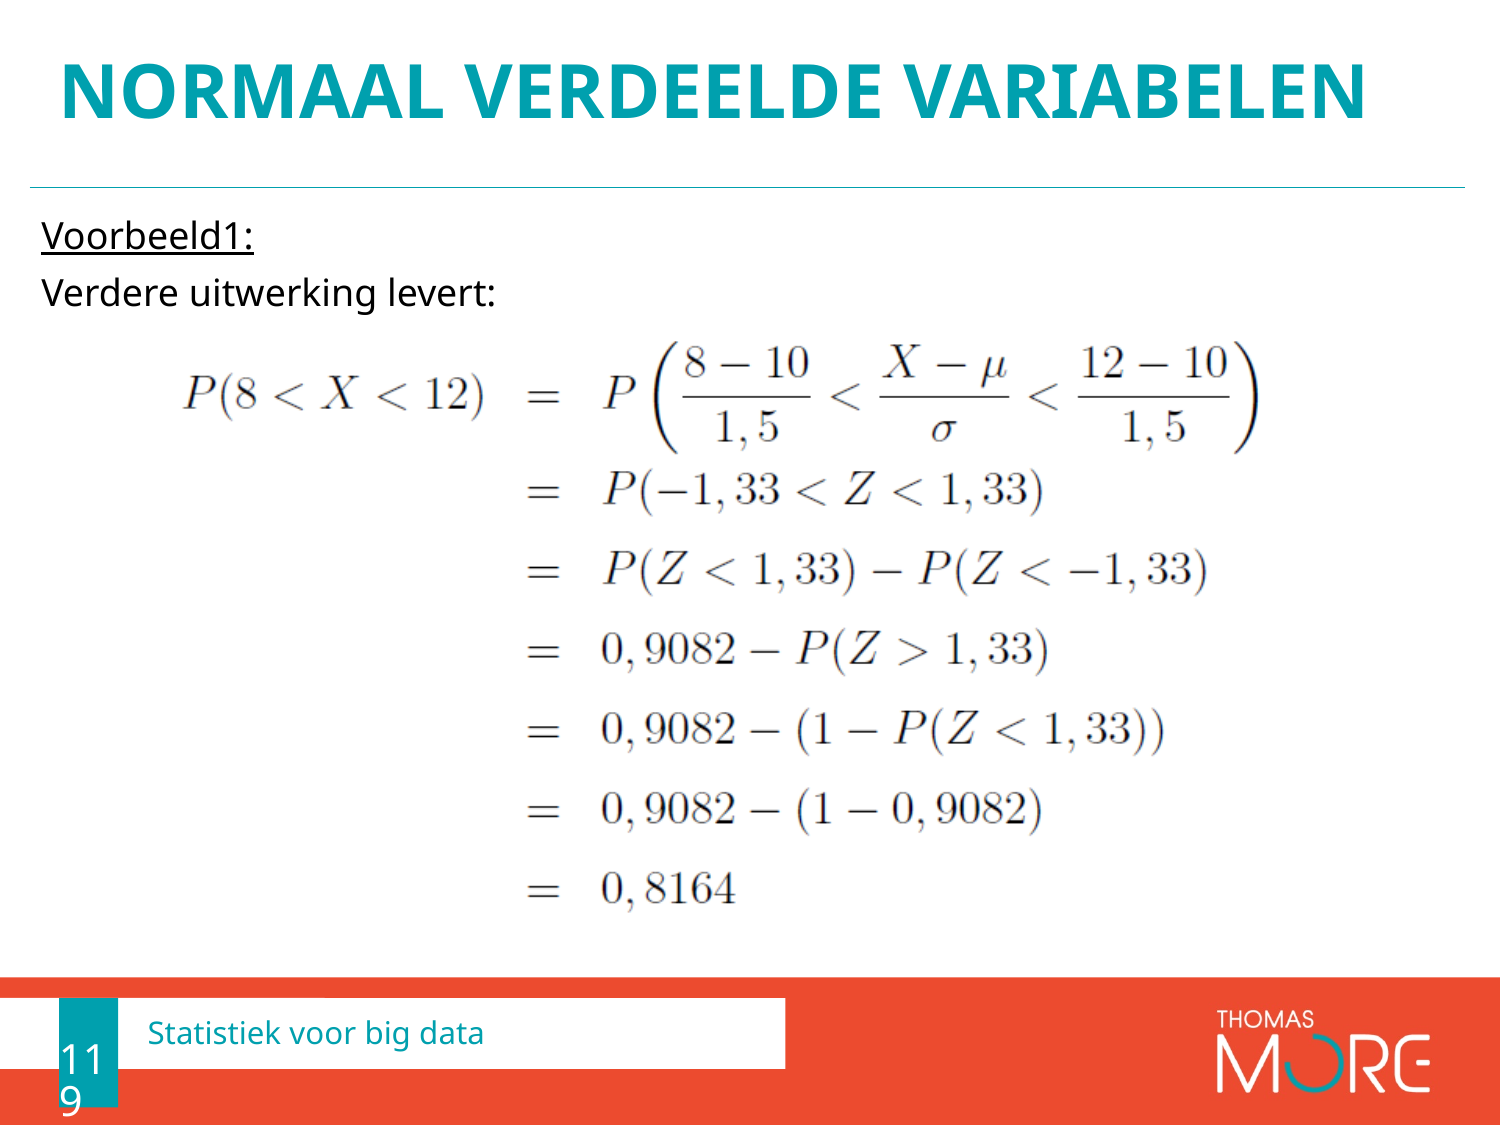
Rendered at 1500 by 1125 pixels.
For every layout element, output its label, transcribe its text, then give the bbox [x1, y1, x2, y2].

slide_number 119 [59, 998, 119, 1108]
title Normaal verdeelde variabelen [0, 0, 1500, 188]
picture [141, 326, 1359, 952]
list Voorbeeld1: Verdere uitwerking levert: [0, 188, 1500, 998]
picture [1187, 998, 1459, 1122]
footer Statistiek voor big data [123, 998, 786, 1069]
